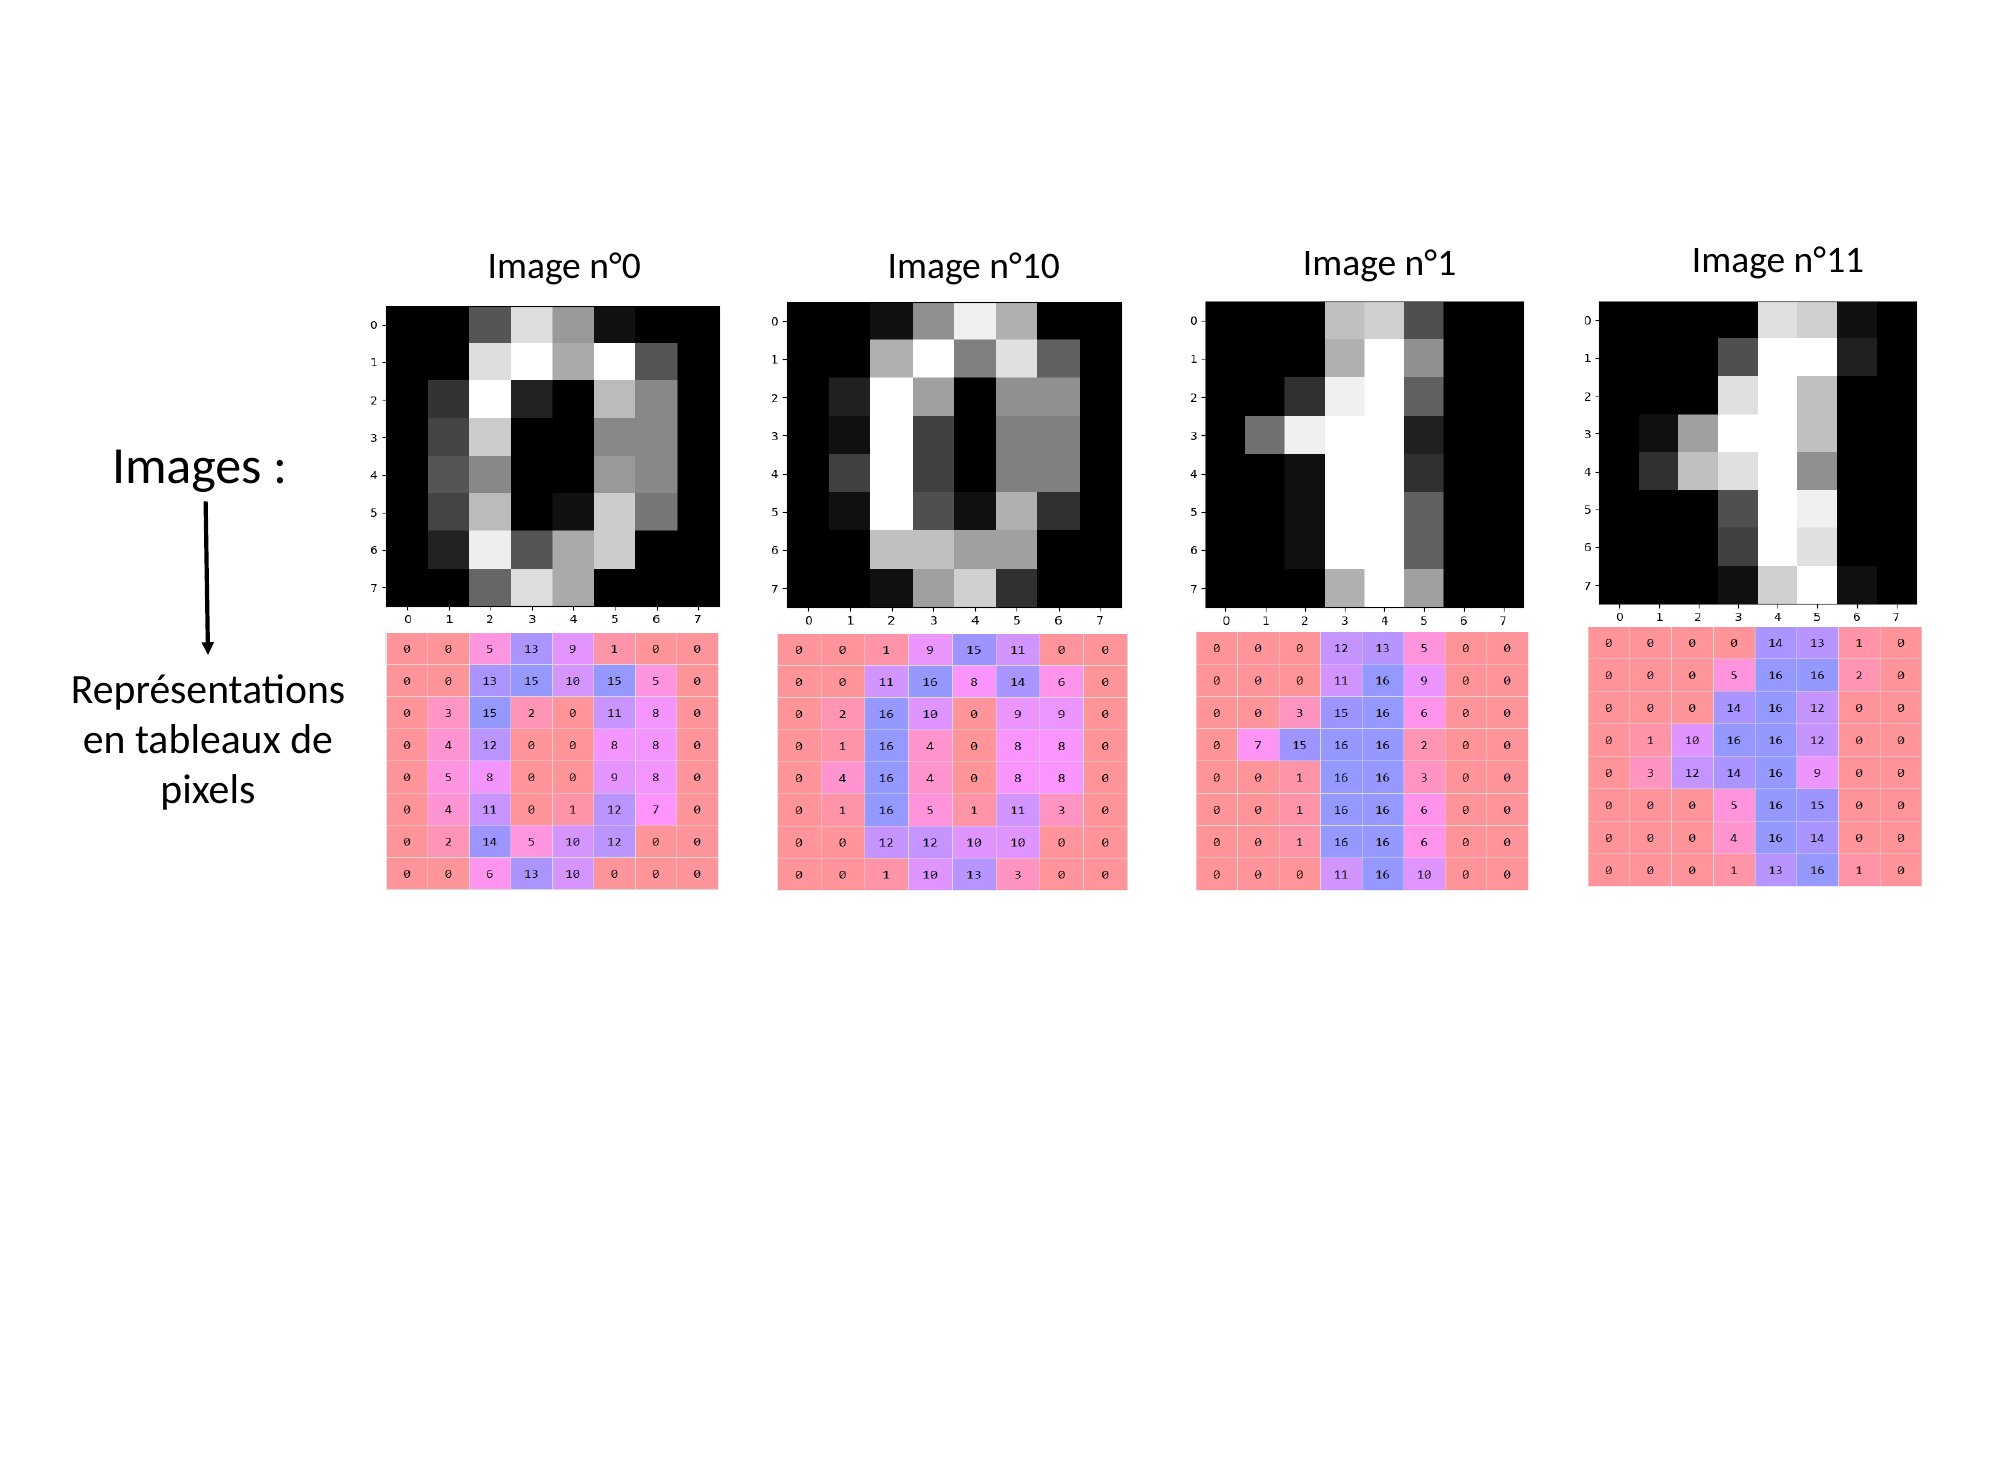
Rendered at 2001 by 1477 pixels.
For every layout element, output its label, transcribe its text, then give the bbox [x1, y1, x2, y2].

text_box Images : [85, 424, 326, 502]
picture [1586, 627, 1922, 887]
picture [1580, 297, 1922, 623]
picture [764, 297, 1129, 629]
text_box Image n°1 [1288, 230, 1478, 291]
text_box Image n°11 [1677, 227, 1912, 287]
picture [1187, 297, 1529, 626]
picture [366, 301, 731, 626]
picture [1194, 631, 1529, 891]
text_box Image n°0 [472, 233, 663, 294]
picture [385, 631, 719, 891]
text_box Image n°10 [872, 233, 1107, 294]
text_box Représentations en tableaux de pixels [45, 654, 371, 820]
picture [775, 632, 1129, 891]
